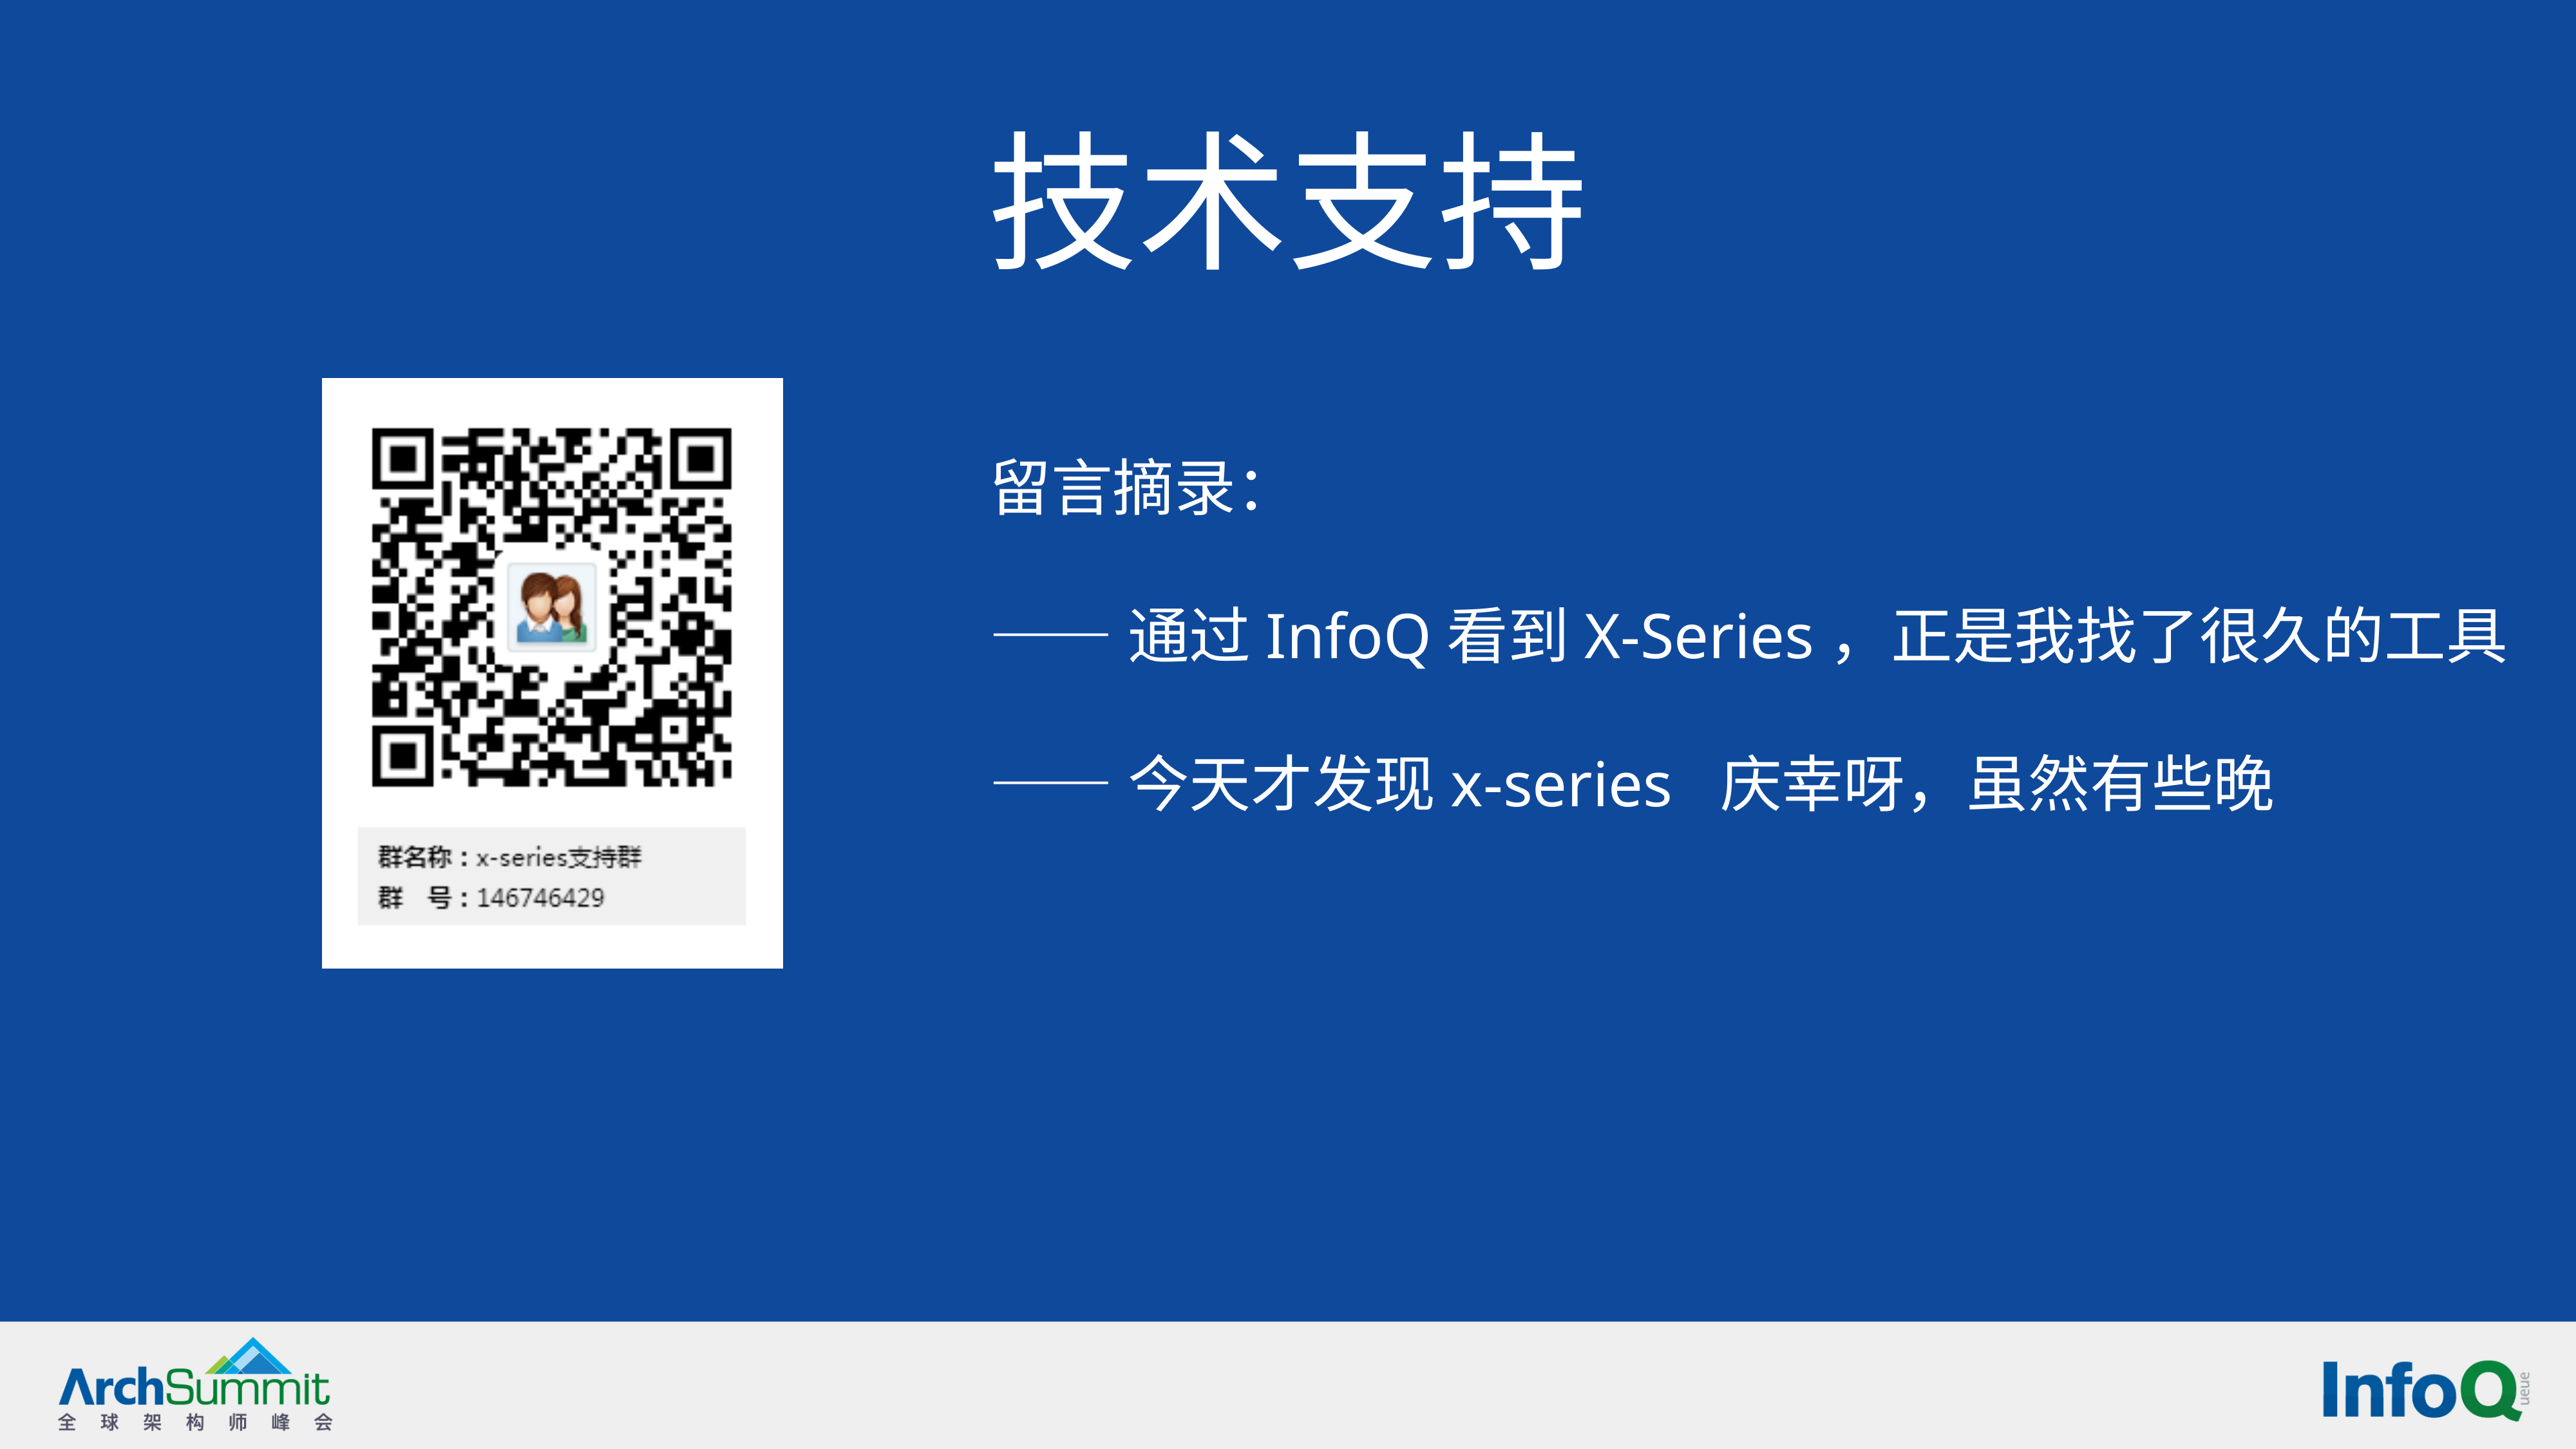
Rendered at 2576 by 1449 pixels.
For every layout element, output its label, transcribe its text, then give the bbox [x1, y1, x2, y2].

text_box 留言摘录： ——通过InfoQ看到X-Series，正是我找了很久的工具 ——今天才发现x-series 庆幸呀，虽然有些晚 [980, 444, 2523, 898]
title 技术支持 [112, 37, 2464, 359]
picture [0, 0, 2576, 1449]
